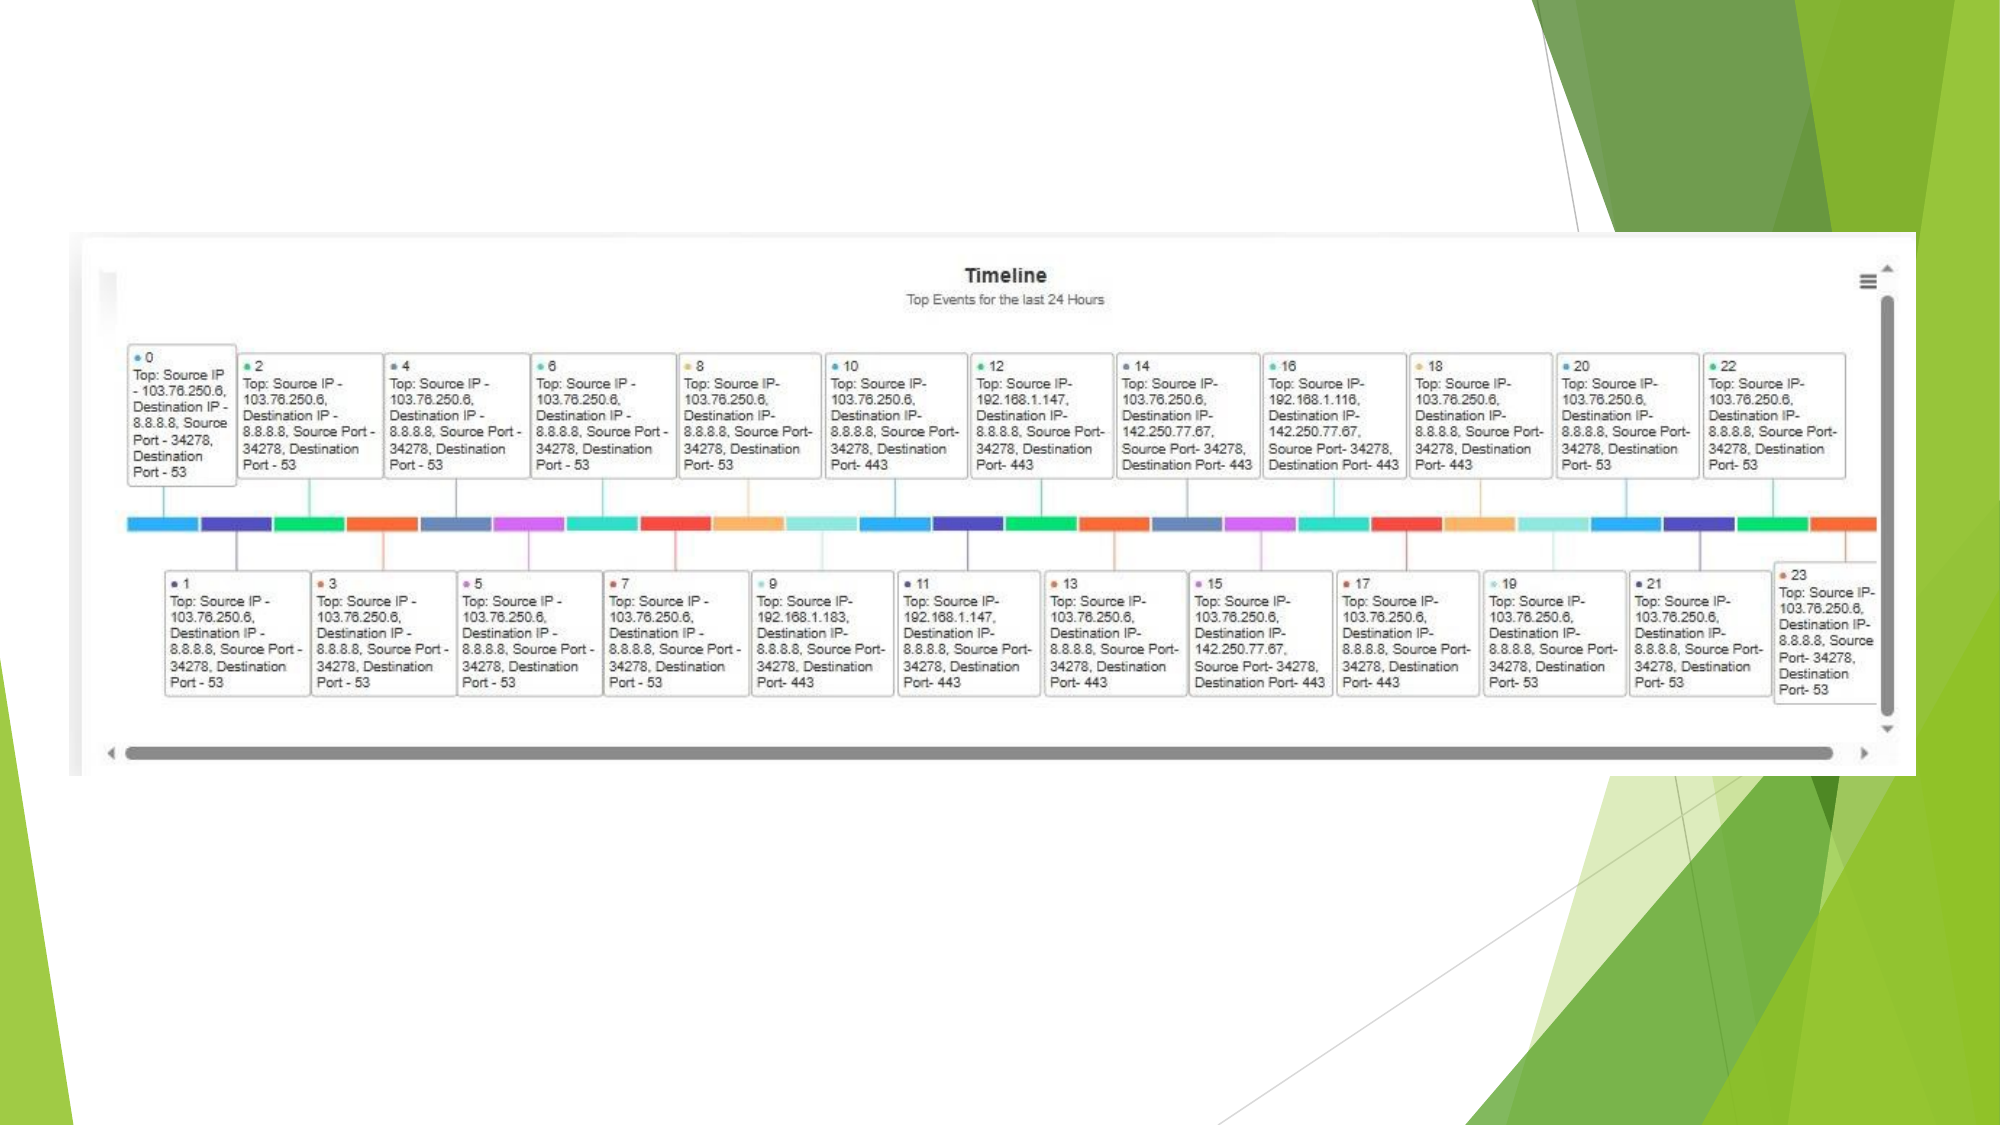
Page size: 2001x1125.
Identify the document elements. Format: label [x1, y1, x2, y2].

picture [69, 232, 1917, 776]
